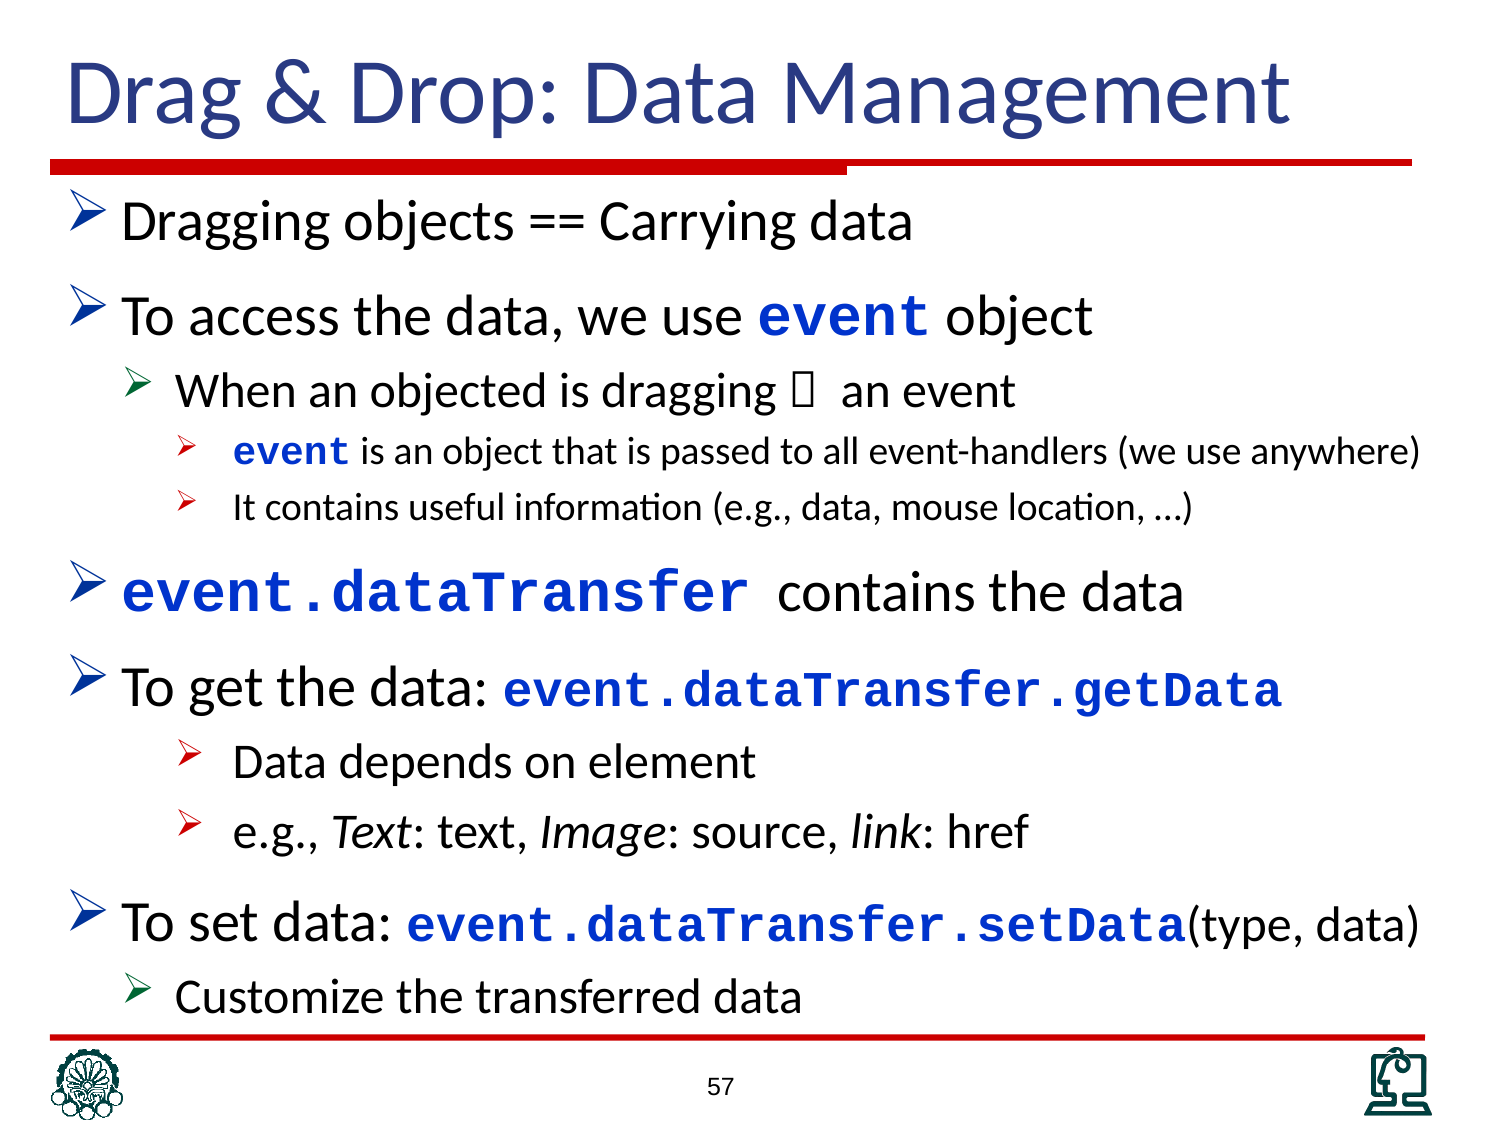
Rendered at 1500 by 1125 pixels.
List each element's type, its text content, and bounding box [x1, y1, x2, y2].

picture [50, 1047, 125, 1122]
picture [1362, 1045, 1438, 1119]
list Dragging objects == Carrying data To access the data, we use event object When an objected is dragging  an event event is an object that is passed to all event-handlers (we use anywhere) It contains useful information (e.g., data, mouse location, …) event.dataTransfer contains the data To get the data: event.dataTransfer.getData Data depends on element e.g., Text: text, Image: source, link: href To set data: event.dataTransfer.setData(type, data) Customize the transferred data [49, 174, 1488, 1026]
title Drag & Drop: Data Management [49, 24, 1438, 151]
slide_number 57 [649, 1062, 751, 1103]
